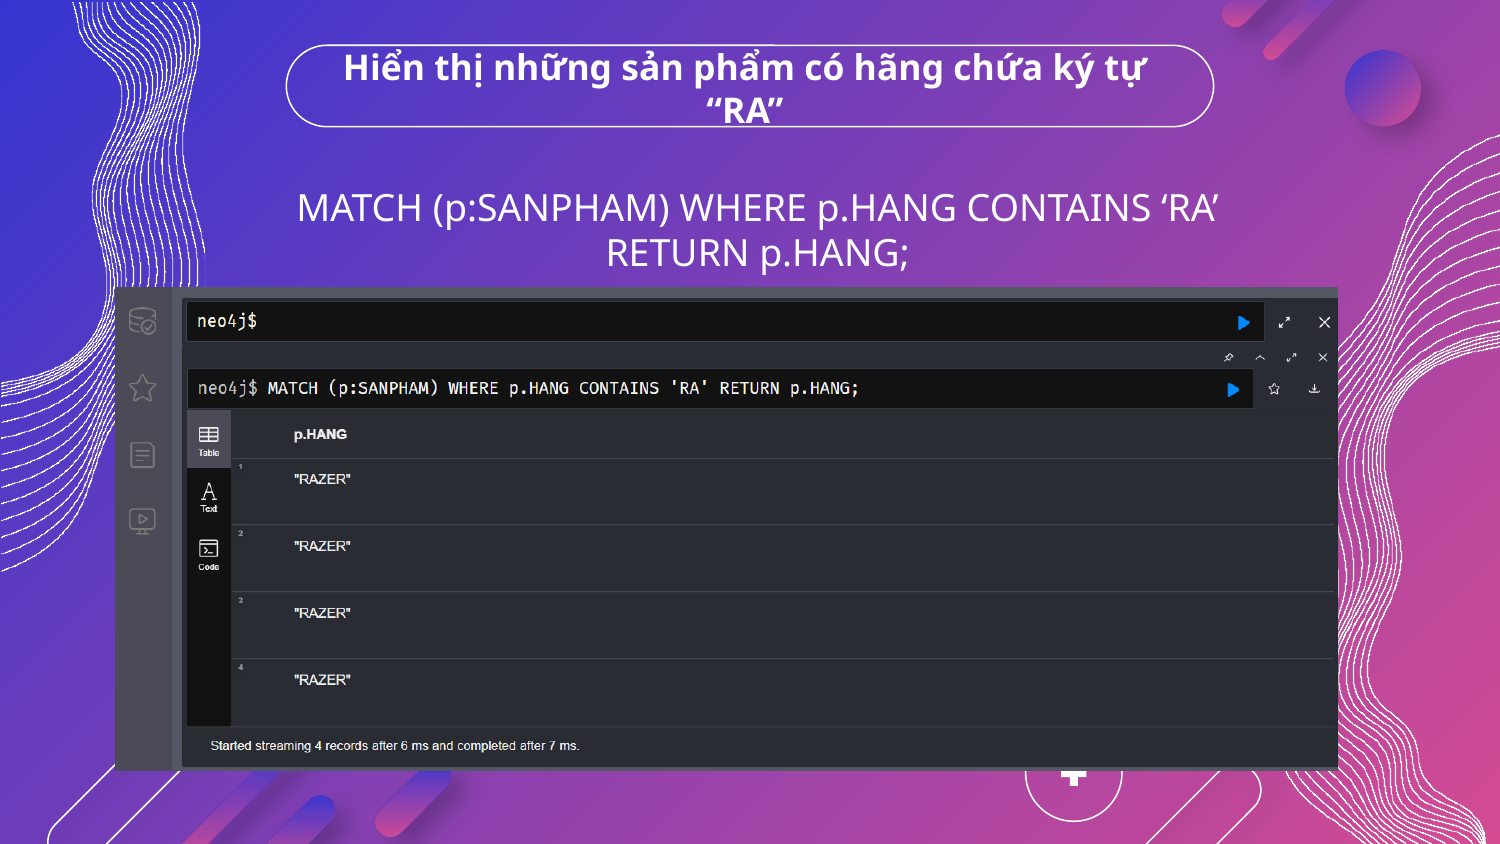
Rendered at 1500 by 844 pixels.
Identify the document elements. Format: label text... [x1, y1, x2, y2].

text_box [286, 45, 1214, 127]
picture [1, 2, 1500, 844]
text_box MATCH (p:SANPHAM) WHERE p.HANG CONTAINS ‘RA’ RETURN p.HANG; [223, 176, 1293, 282]
title Hiển thị những sản phẩm có hãng chứa ký tự “RA” [323, 48, 1167, 127]
